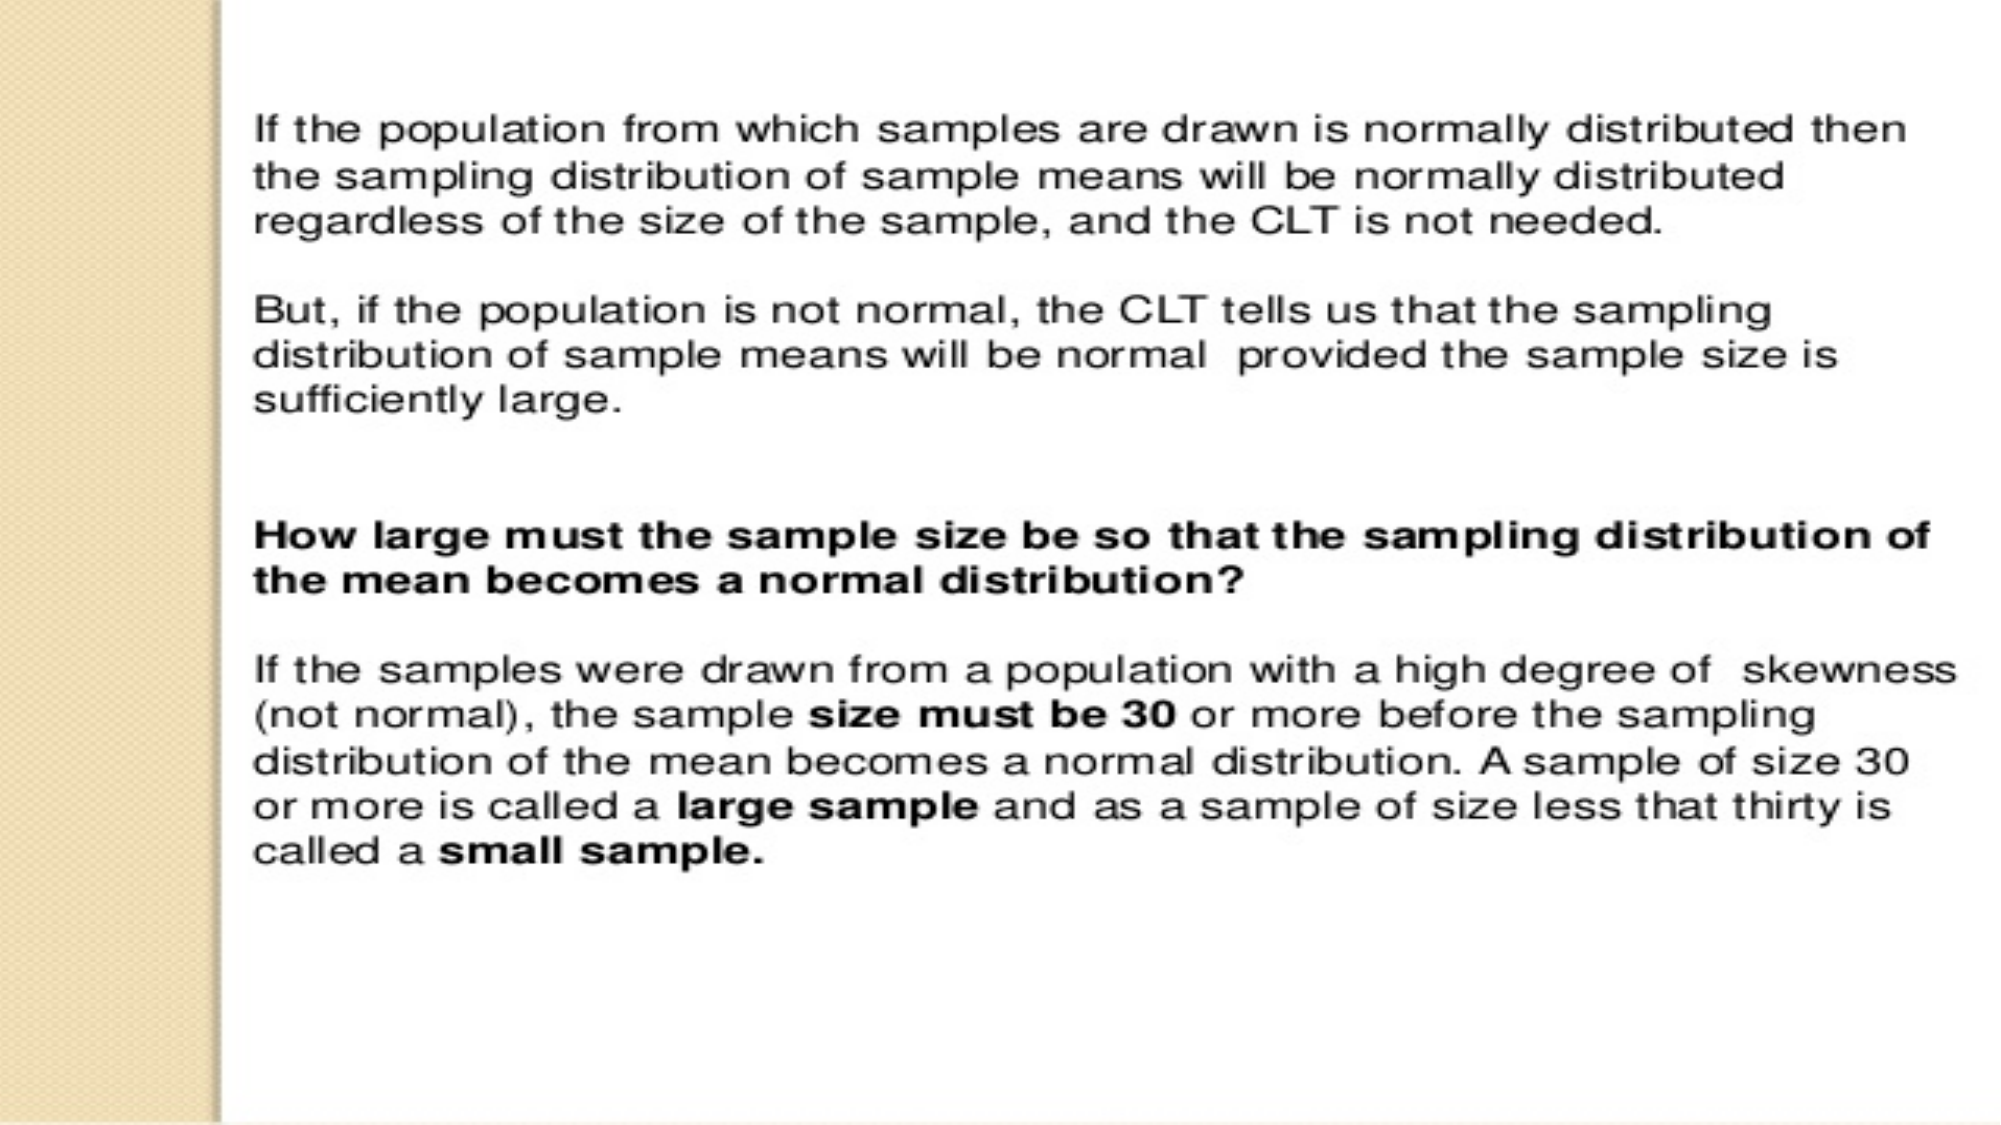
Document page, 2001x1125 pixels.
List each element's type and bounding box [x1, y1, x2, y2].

list [0, 0, 2000, 1125]
